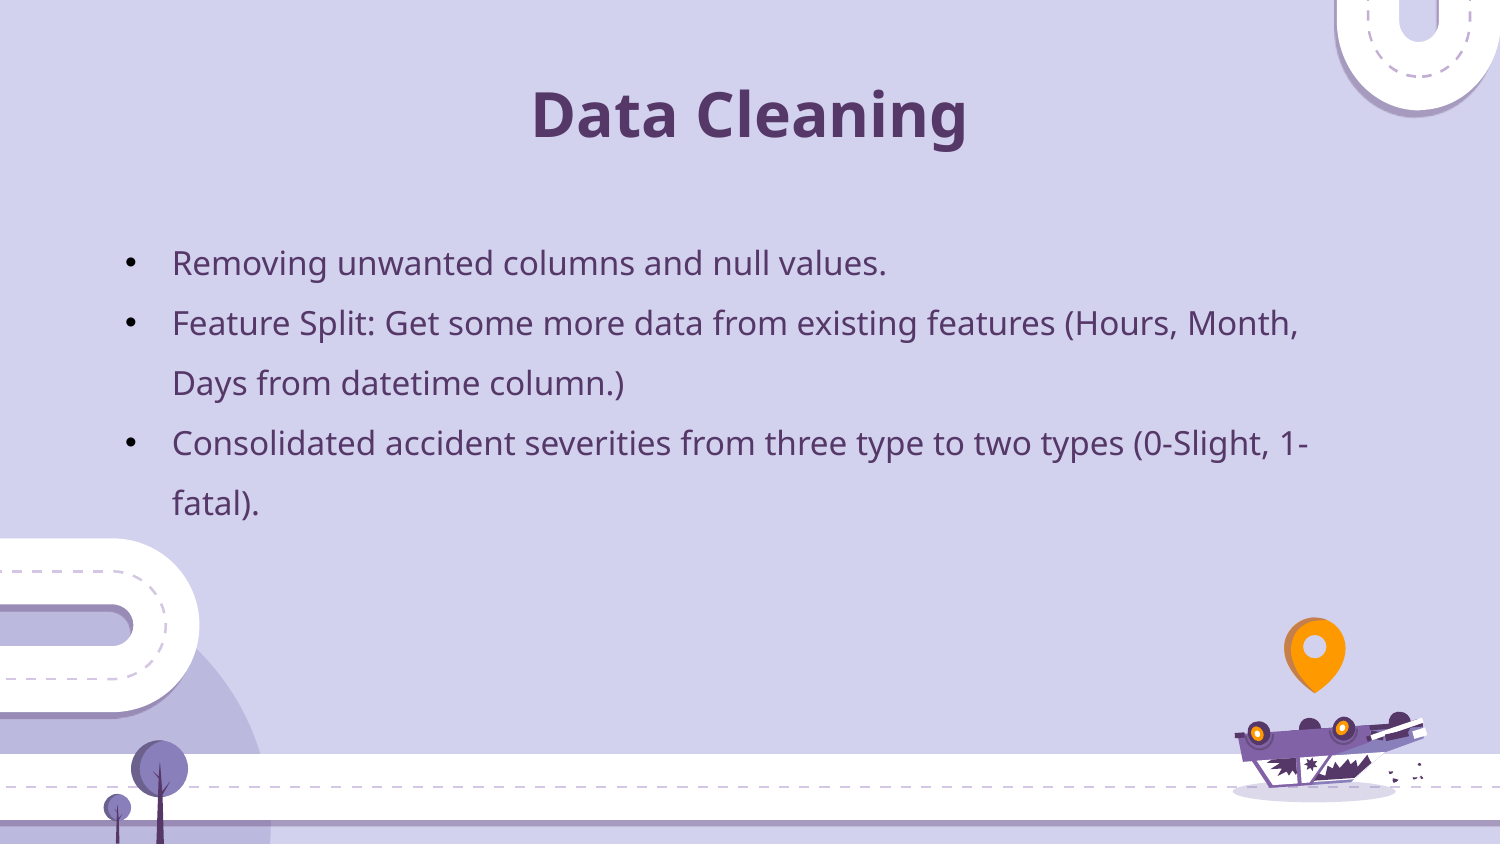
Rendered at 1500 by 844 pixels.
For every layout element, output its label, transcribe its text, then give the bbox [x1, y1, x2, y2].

title Data Cleaning [118, 60, 1382, 155]
text_box Removing unwanted columns and null values. Feature Split: Get some more data from existing features (Hours, Month, Days from datetime column.) Consolidated accident severities from three type to two types (0-Slight, 1-fatal). [110, 215, 1390, 530]
